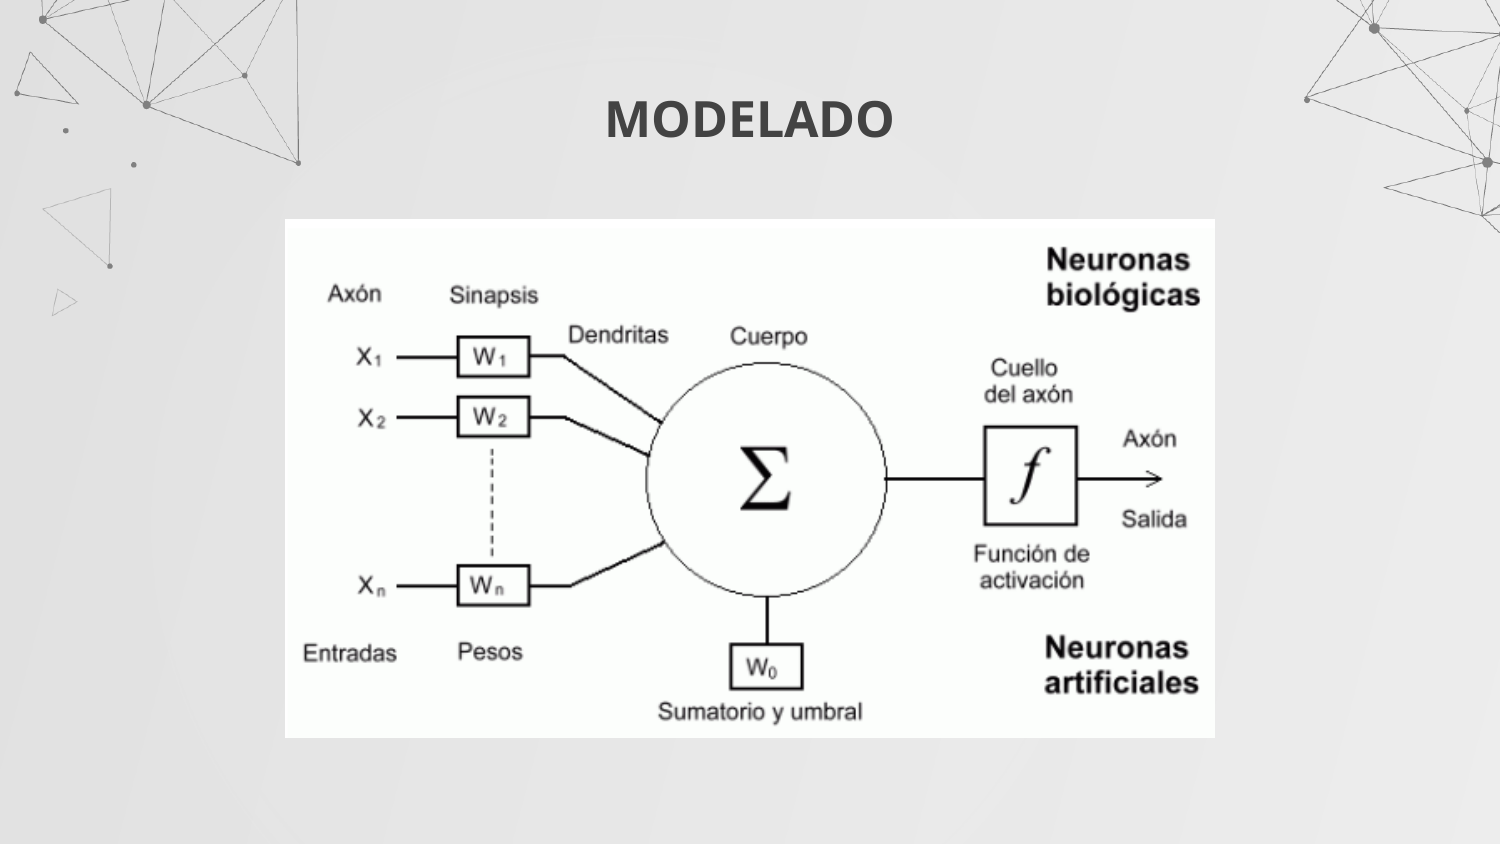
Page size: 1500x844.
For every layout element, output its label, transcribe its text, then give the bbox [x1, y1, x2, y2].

picture [0, 0, 1500, 844]
title MODELADO [322, 72, 1178, 217]
